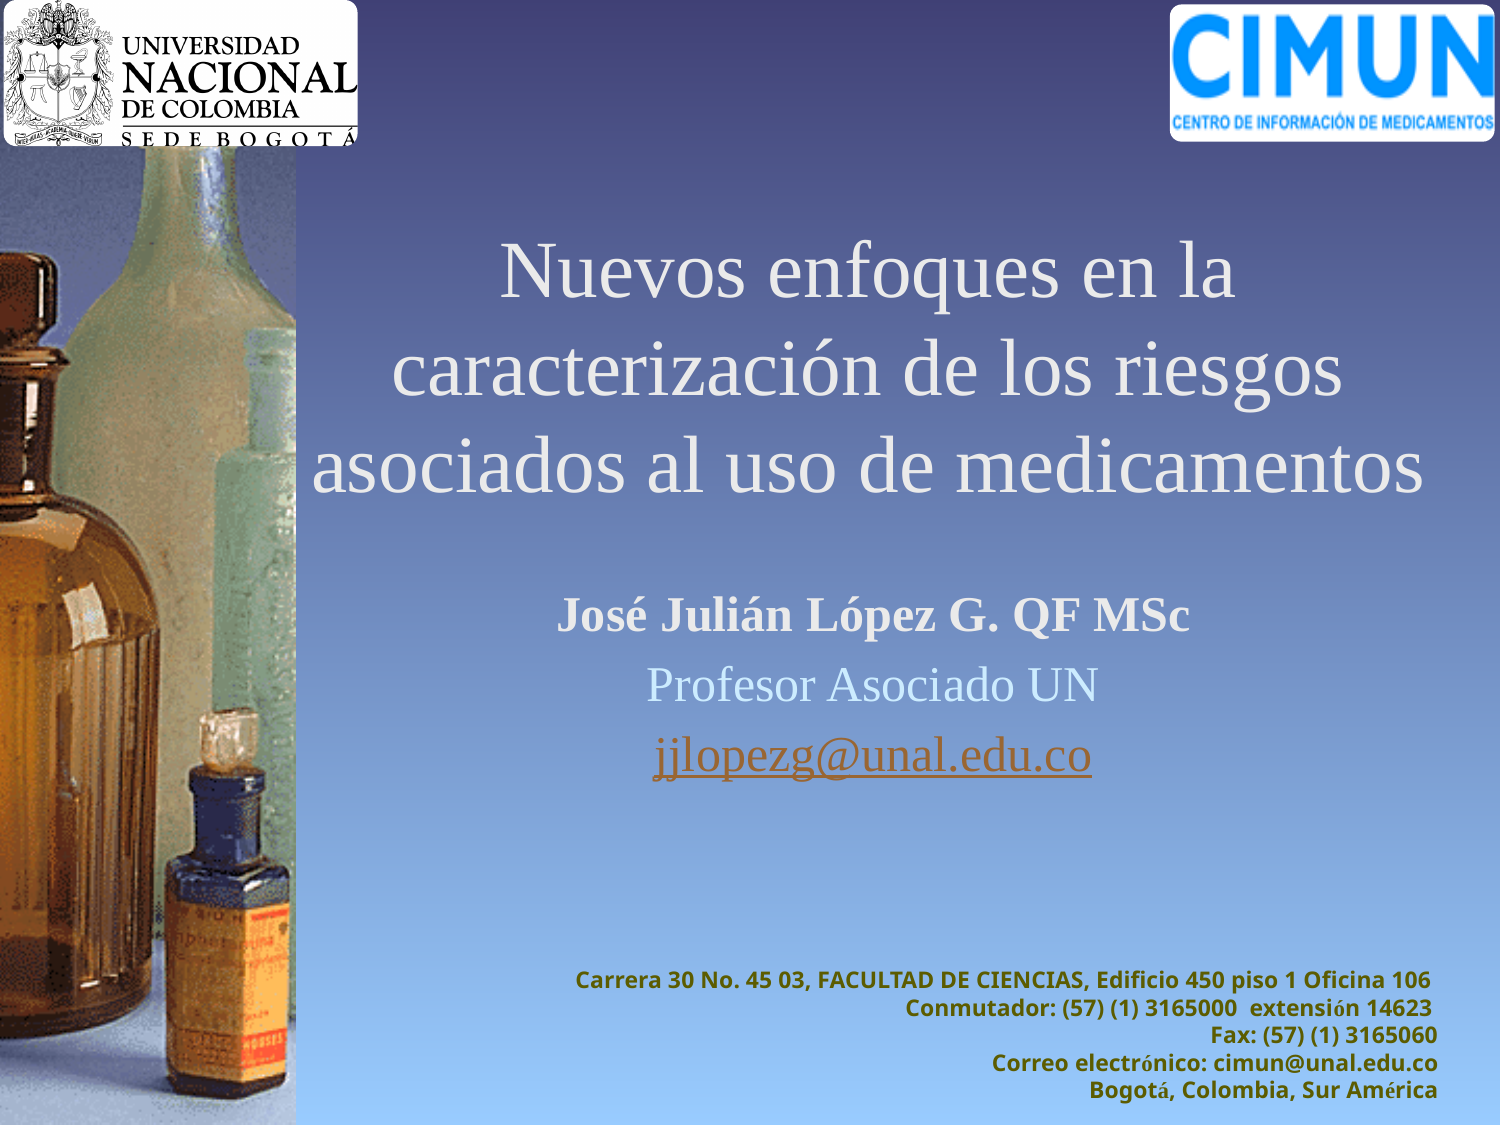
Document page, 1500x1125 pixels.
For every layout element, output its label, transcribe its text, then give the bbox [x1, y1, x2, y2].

title Nuevos enfoques en la caracterización de los riesgos asociados al uso de medicamentos [245, 206, 1492, 519]
picture [0, 0, 358, 1125]
picture [1169, 4, 1495, 142]
text_box Carrera 30 No. 45 03, FACULTAD DE CIENCIAS, Edificio 450 piso 1 Oficina 106 Conmutador: (57) (1) 3165000 extensión 14623 Fax: (57) (1) 3165060 Correo electrónico: cimun@unal.edu.co Bogotá, Colombia, Sur América [351, 838, 1454, 1111]
subtitle José Julián López G. QF MSc Profesor Asociado UN jjlopezg@unal.edu.co [348, 574, 1399, 808]
